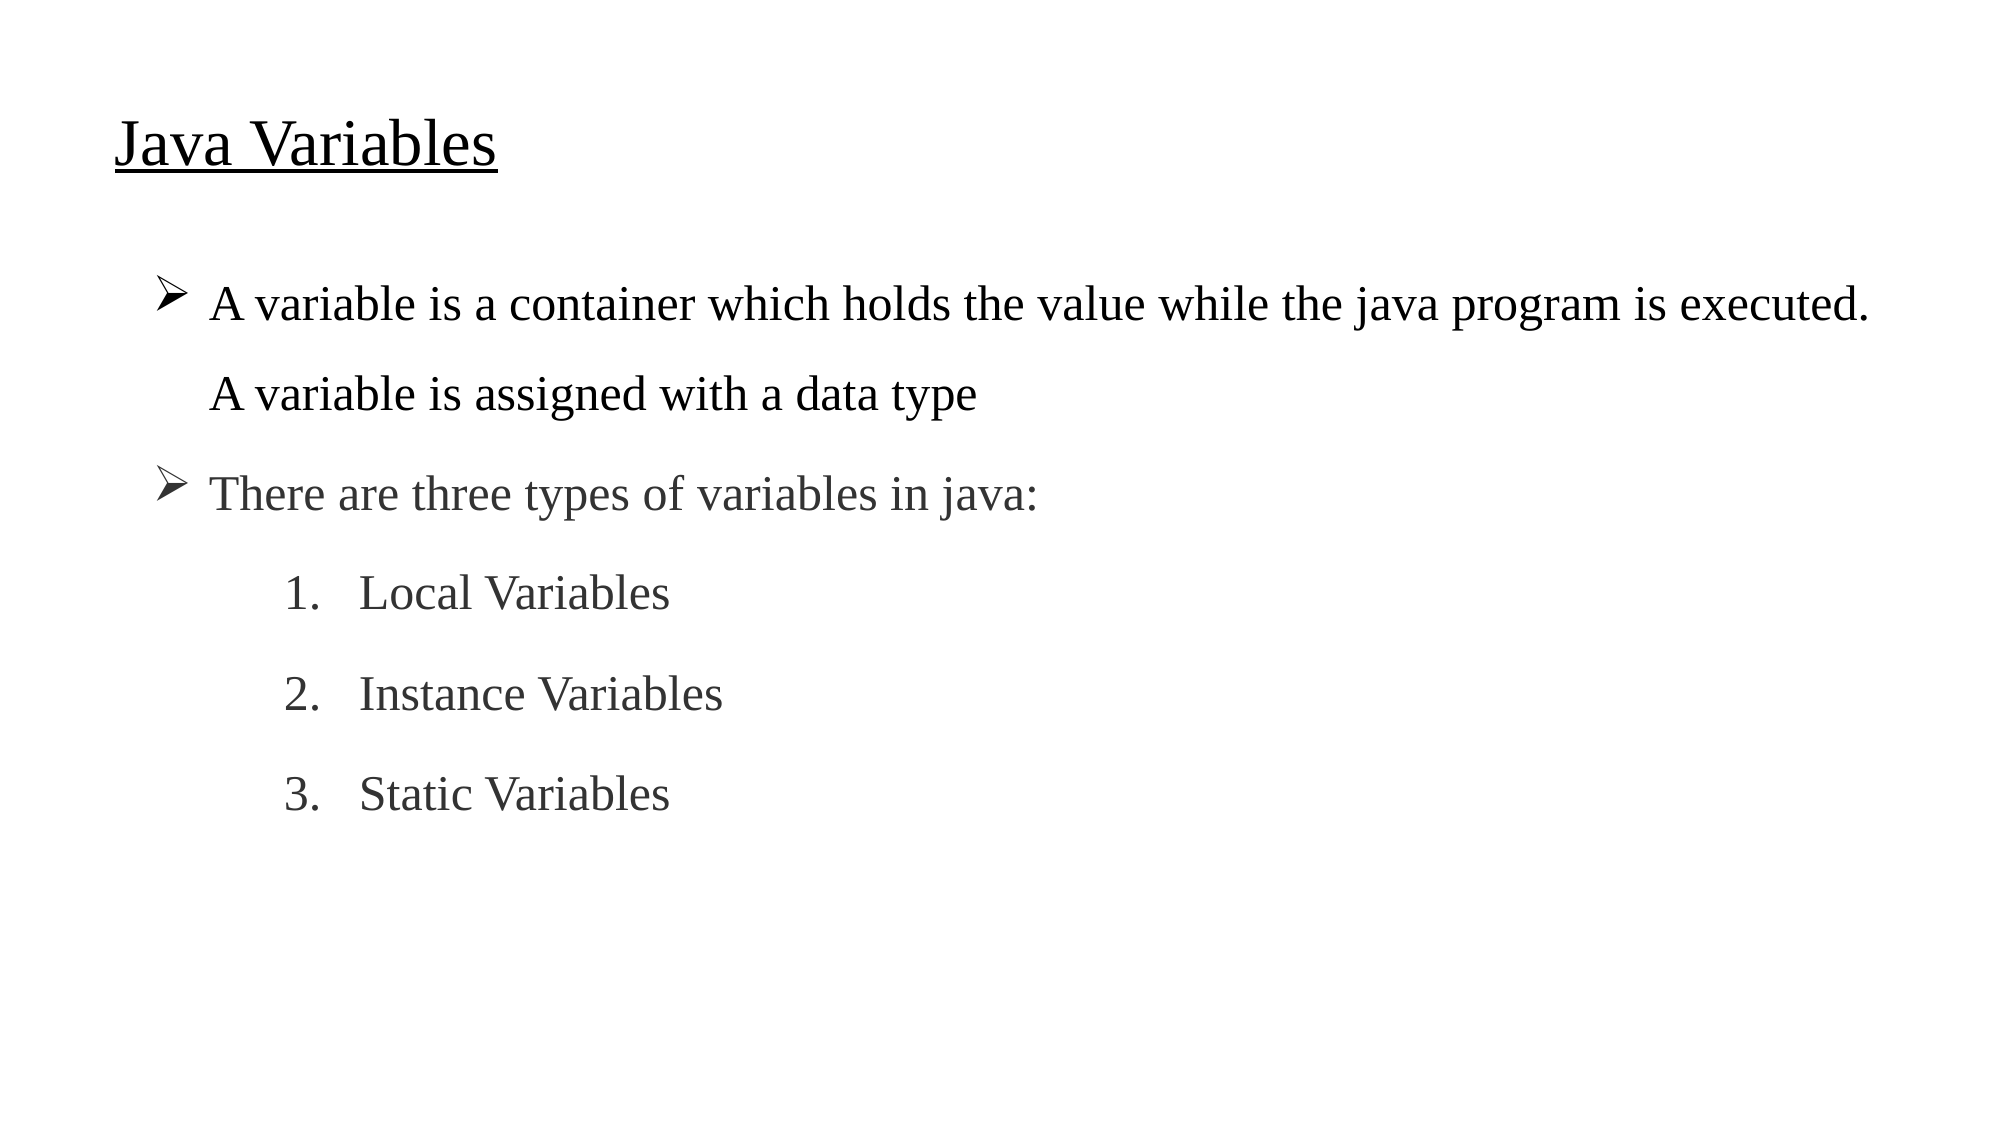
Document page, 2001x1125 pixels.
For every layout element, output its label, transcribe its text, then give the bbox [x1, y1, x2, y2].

list A variable is a container which holds the value while the java program is executed. A variable is assigned with a data type There are three types of variables in java: Local Variables Instance Variables Static Variables [137, 232, 1900, 1005]
title Java Variables [99, 45, 1900, 233]
